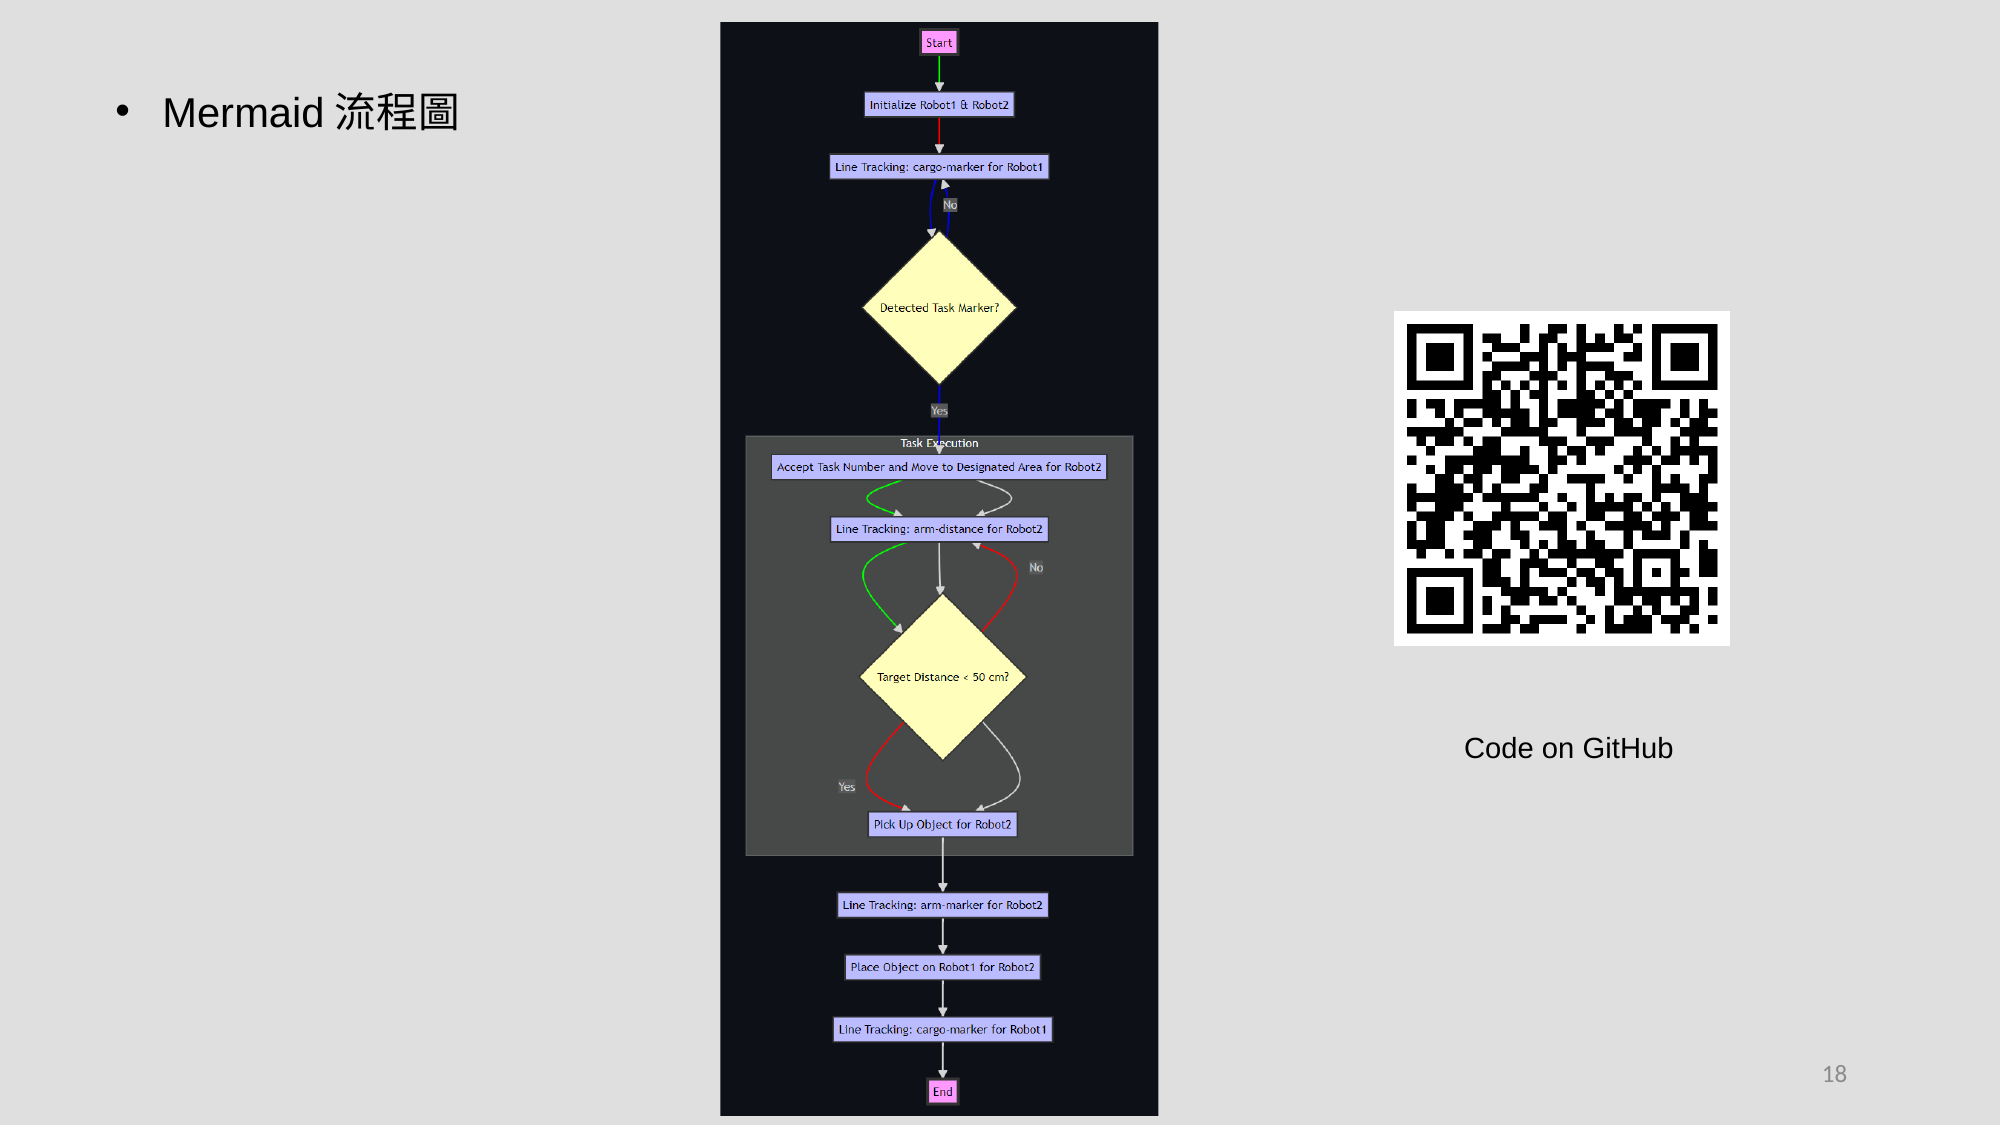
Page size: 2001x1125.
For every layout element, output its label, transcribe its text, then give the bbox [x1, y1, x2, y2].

text_box Code on GitHub [1416, 722, 1722, 772]
text_box Mermaid流程圖 [100, 78, 482, 143]
slide_number 18 [1412, 1042, 1863, 1103]
picture [1394, 311, 1730, 646]
picture [720, 22, 1159, 1116]
